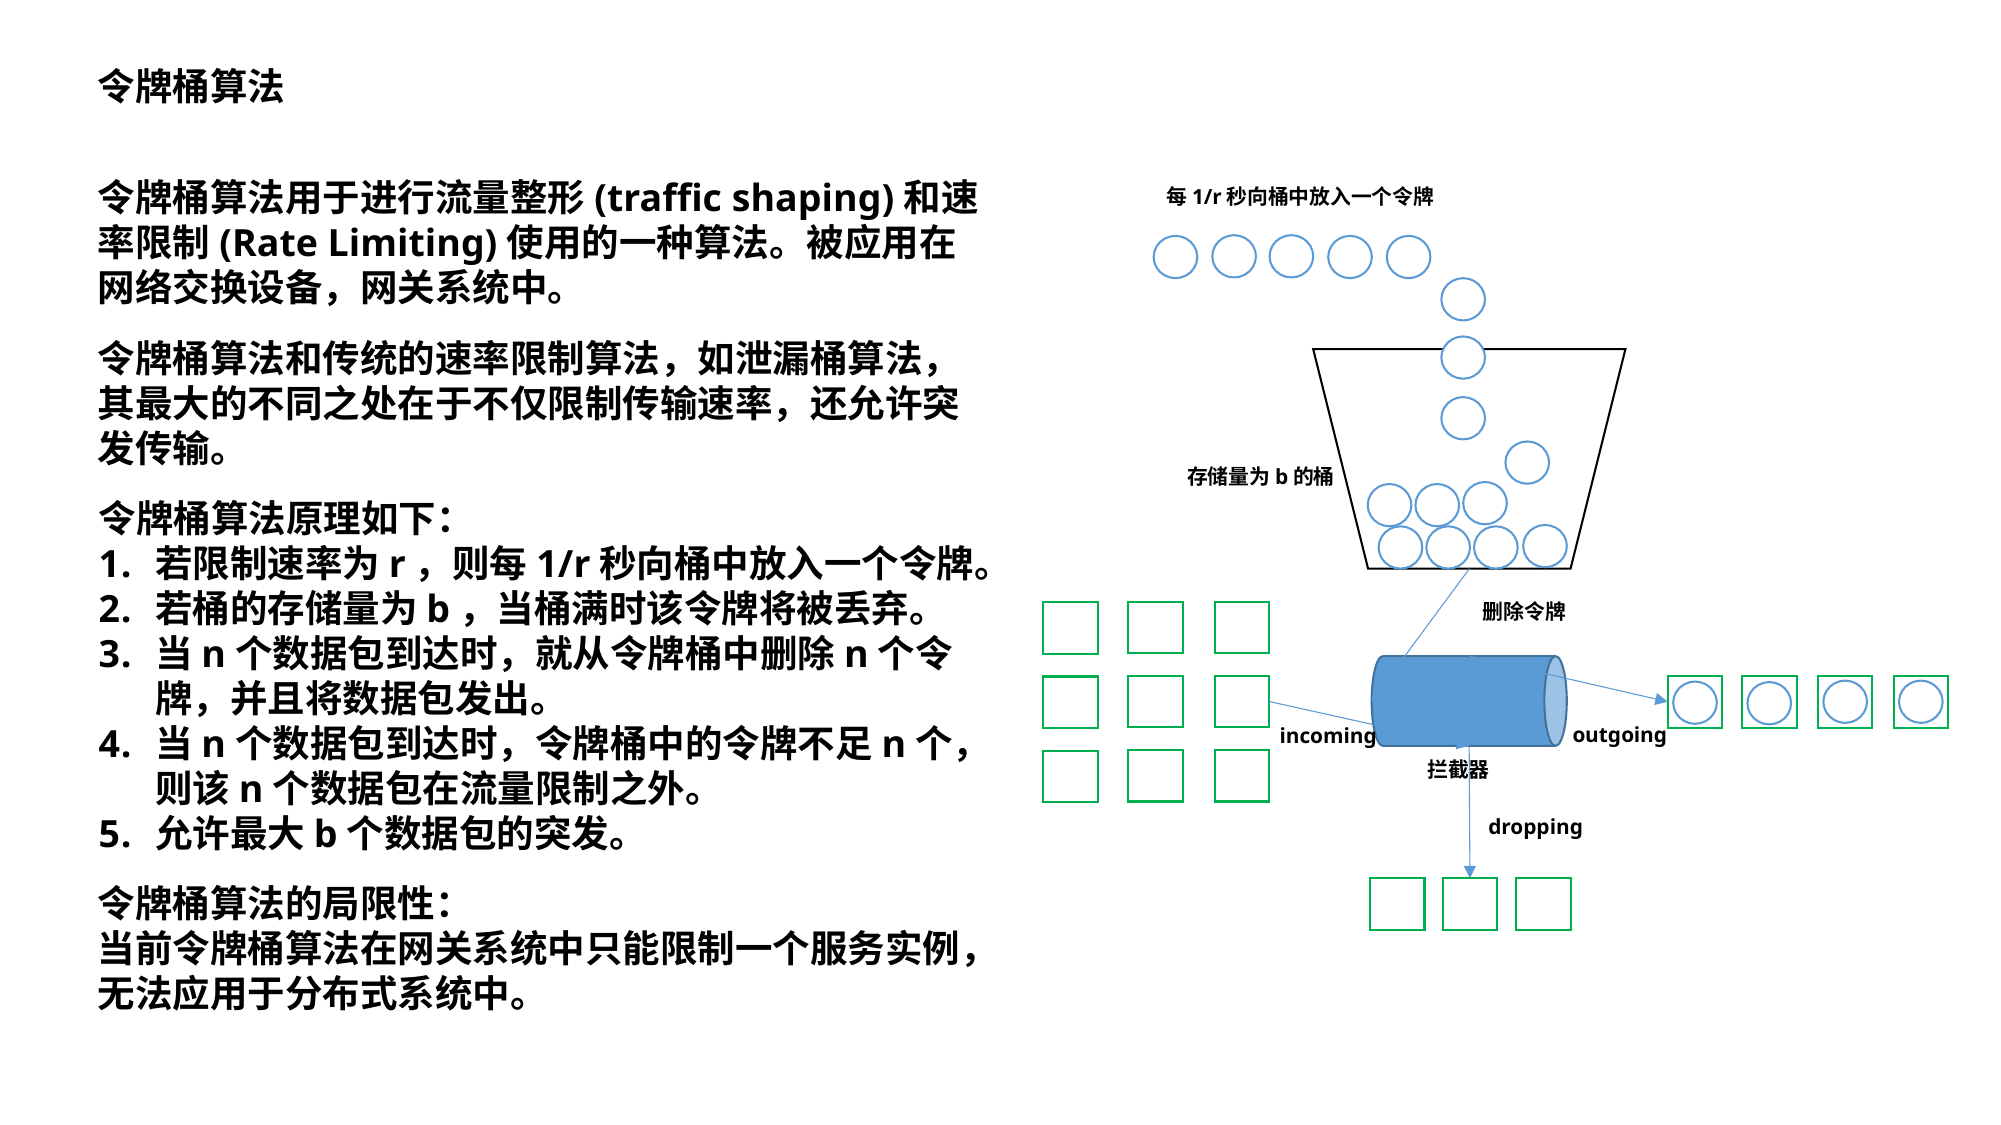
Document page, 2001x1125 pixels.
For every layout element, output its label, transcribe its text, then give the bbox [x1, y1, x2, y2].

text_box incoming [1264, 715, 1392, 755]
text_box [1042, 750, 1099, 803]
text_box [1473, 525, 1519, 570]
text_box 删除令牌 [1470, 591, 1581, 632]
text_box 每1/r秒向桶中放入一个令牌 [1151, 175, 1449, 216]
text_box [1817, 675, 1873, 729]
text_box 拦截器 [1470, 749, 1505, 790]
text_box [1667, 675, 1723, 729]
text_box [1893, 675, 1949, 729]
text_box [1377, 525, 1424, 570]
text_box [1214, 749, 1270, 803]
text_box 令牌桶算法用于进行流量整形(traffic shaping)和速率限制(Rate Limiting)使用的一种算法。被应用在网络交换设备，网关系统中。 [83, 166, 997, 317]
text_box dropping [1473, 805, 1598, 846]
text_box [1370, 655, 1557, 747]
text_box 拦截器 [1412, 749, 1468, 790]
text_box [1522, 523, 1568, 569]
text_box [1042, 601, 1099, 655]
text_box [1440, 277, 1487, 322]
text_box [1442, 877, 1498, 931]
text_box [1440, 335, 1487, 380]
text_box outgoing [1557, 714, 1682, 755]
text_box [1672, 680, 1718, 725]
text_box [1385, 234, 1432, 280]
text_box 令牌桶算法原理如下： 若限制速率为r，则每1/r秒向桶中放入一个令牌。 若桶的存储量为b，当桶满时该令牌将被丢弃。 当n个数据包到达时，就从令牌桶中删除n个令牌，并且将数据包发出。 当n个数据包到达时，令牌桶中的令牌不足n个，则该n个数据包在流量限制之外。 允许最大b个数据包的突发。 [83, 487, 998, 863]
text_box [1214, 601, 1270, 654]
text_box [1369, 877, 1426, 931]
text_box [1822, 679, 1869, 724]
text_box [1564, 679, 1568, 714]
text_box [1746, 681, 1793, 726]
text_box [1127, 601, 1184, 654]
text_box [1311, 348, 1627, 570]
text_box [1897, 679, 1944, 724]
text_box [1414, 482, 1461, 528]
text_box [1127, 749, 1184, 803]
text_box [1042, 675, 1099, 729]
text_box [1366, 482, 1413, 528]
text_box [1472, 654, 1567, 677]
text_box [1327, 234, 1373, 280]
text_box [1127, 675, 1184, 728]
text_box [1515, 877, 1572, 931]
text_box 令牌桶算法和传统的速率限制算法，如泄漏桶算法，其最大的不同之处在于不仅限制传输速率，还允许突发传输。 [83, 327, 997, 478]
text_box [1214, 675, 1270, 728]
text_box 令牌桶算法的局限性： 当前令牌桶算法在网关系统中只能限制一个服务实例，无法应用于分布式系统中。 [83, 872, 997, 1023]
text_box [1211, 234, 1257, 279]
text_box [1268, 234, 1315, 279]
text_box [1462, 480, 1508, 526]
text_box 令牌桶算法 [82, 55, 301, 116]
text_box [1741, 675, 1798, 729]
text_box [1152, 234, 1199, 280]
text_box [1440, 396, 1487, 441]
text_box 存储量为b的桶 [1172, 456, 1350, 496]
text_box [1504, 440, 1551, 485]
text_box [1425, 525, 1472, 570]
